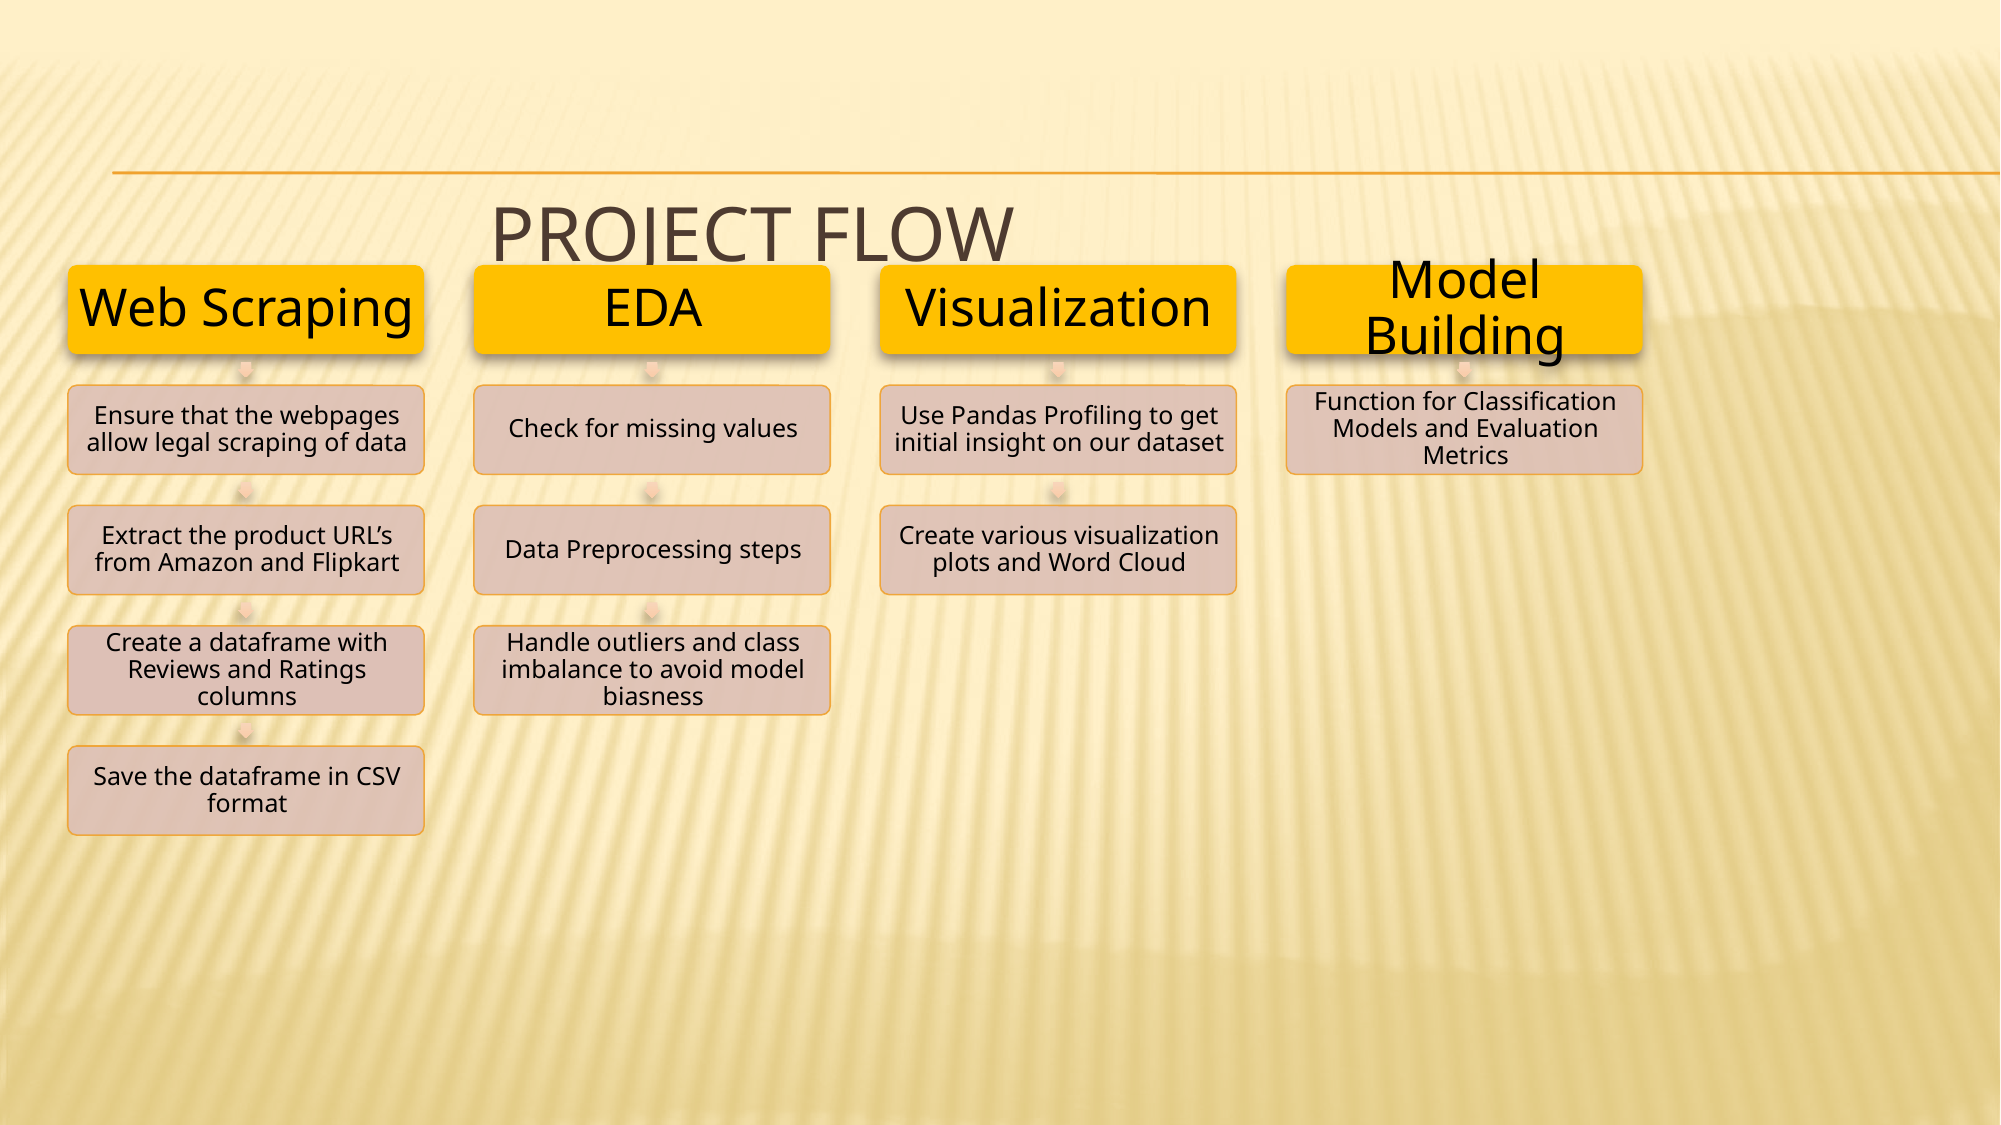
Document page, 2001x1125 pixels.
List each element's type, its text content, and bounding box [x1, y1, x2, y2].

title PROJECT FLOW [474, 125, 1850, 252]
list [66, 254, 1967, 998]
